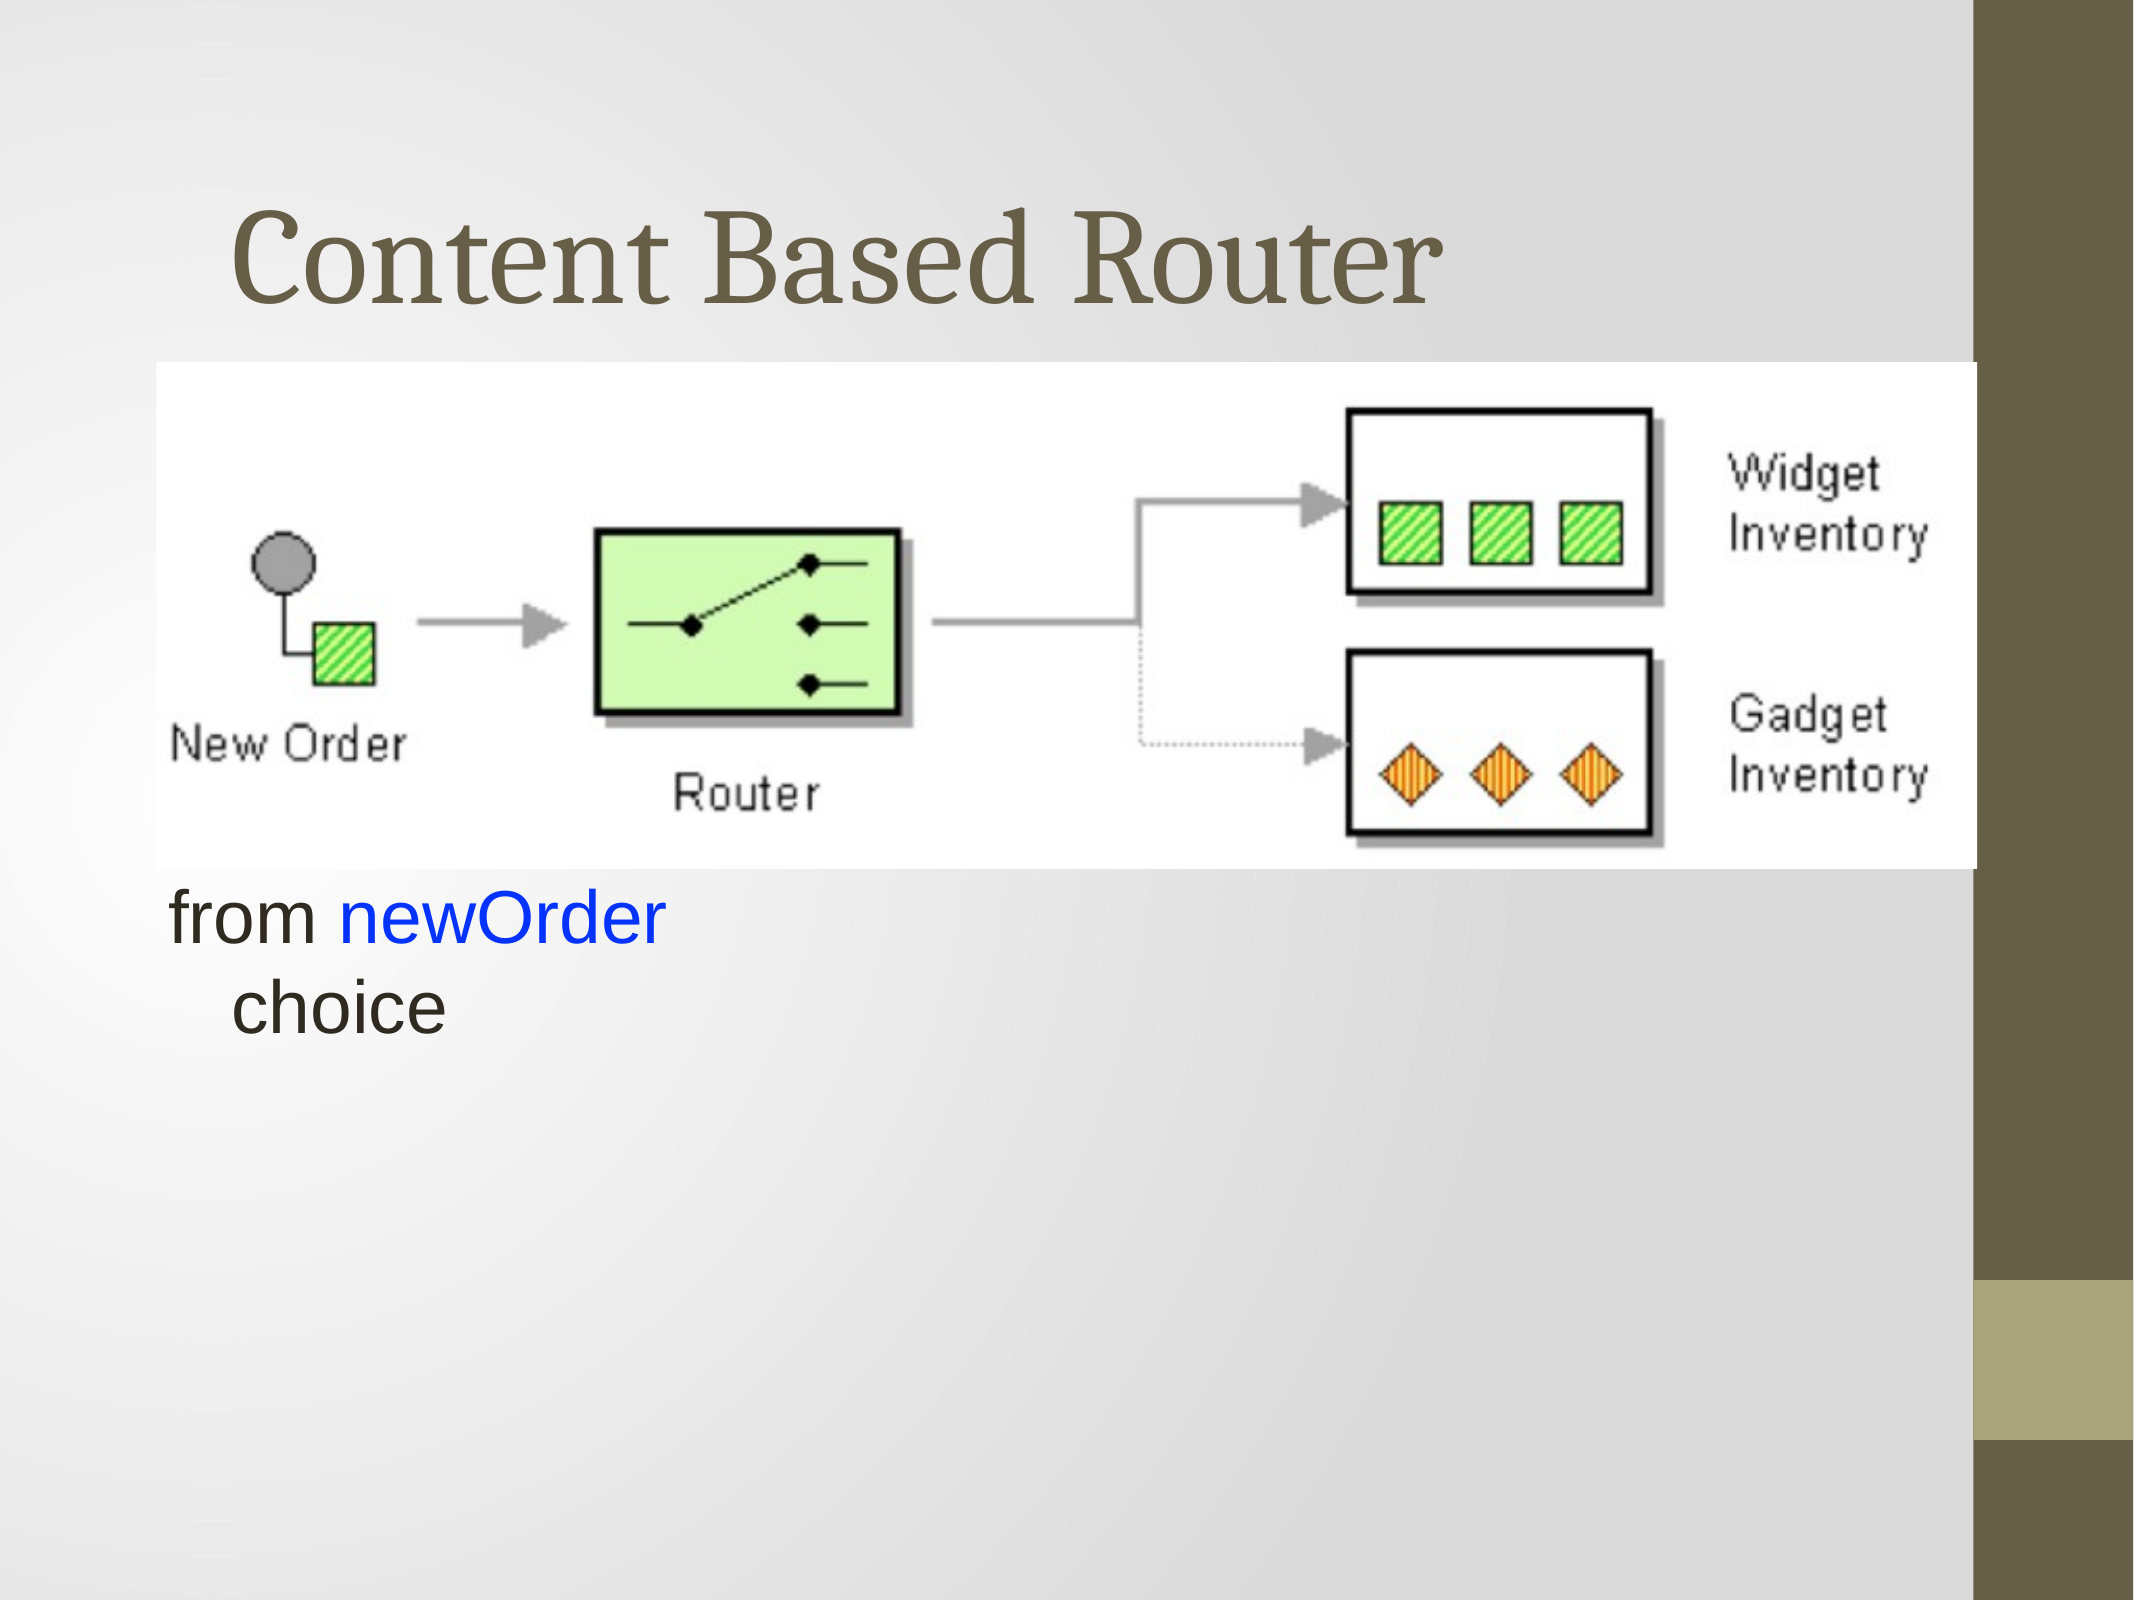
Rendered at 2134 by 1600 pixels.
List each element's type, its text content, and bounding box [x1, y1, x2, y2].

text_box from newOrder choice [166, 868, 755, 1049]
text_box Content Based Router [106, 165, 1885, 331]
text_box [156, 362, 1978, 869]
